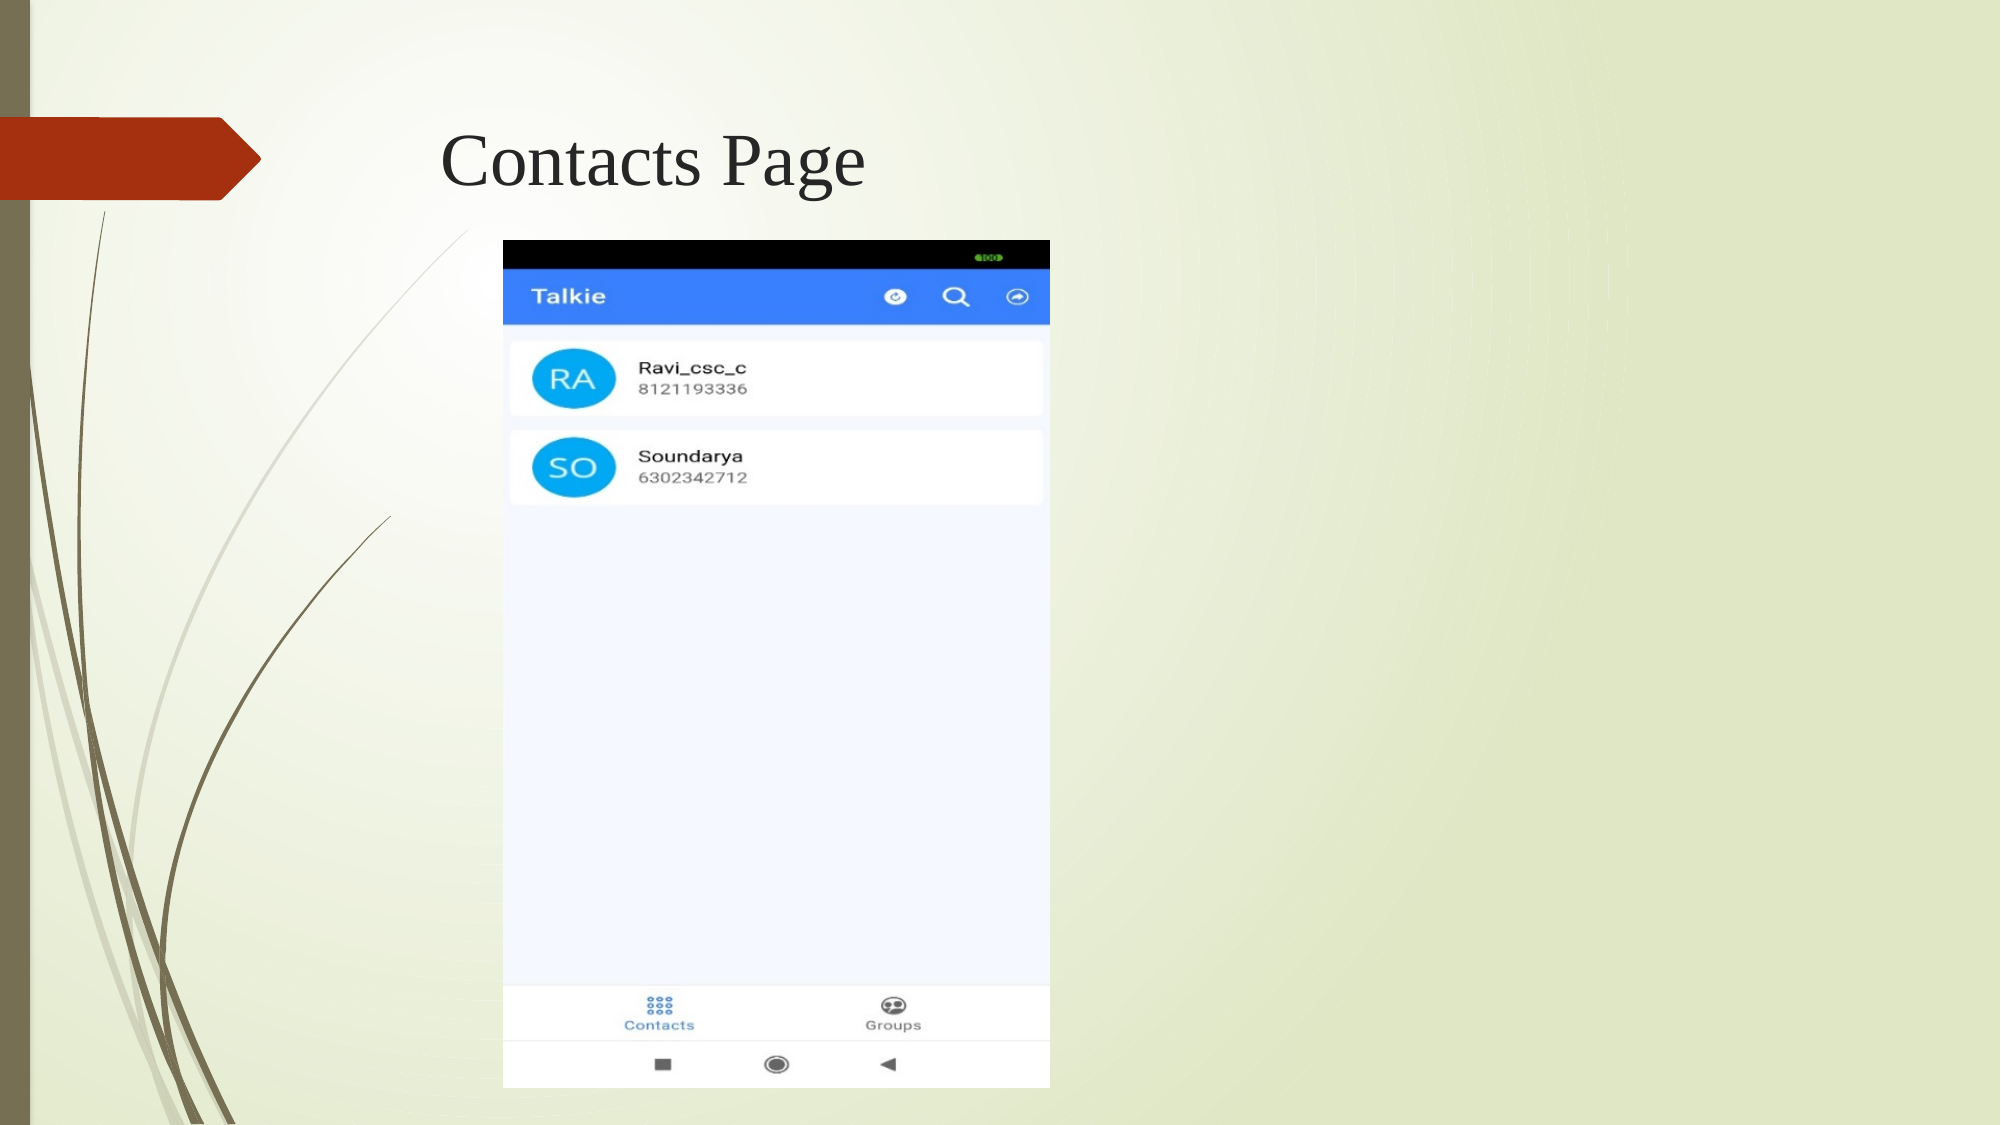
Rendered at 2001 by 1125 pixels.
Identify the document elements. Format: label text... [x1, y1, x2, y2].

title Contacts Page [425, 102, 1888, 212]
picture [502, 240, 1051, 1089]
